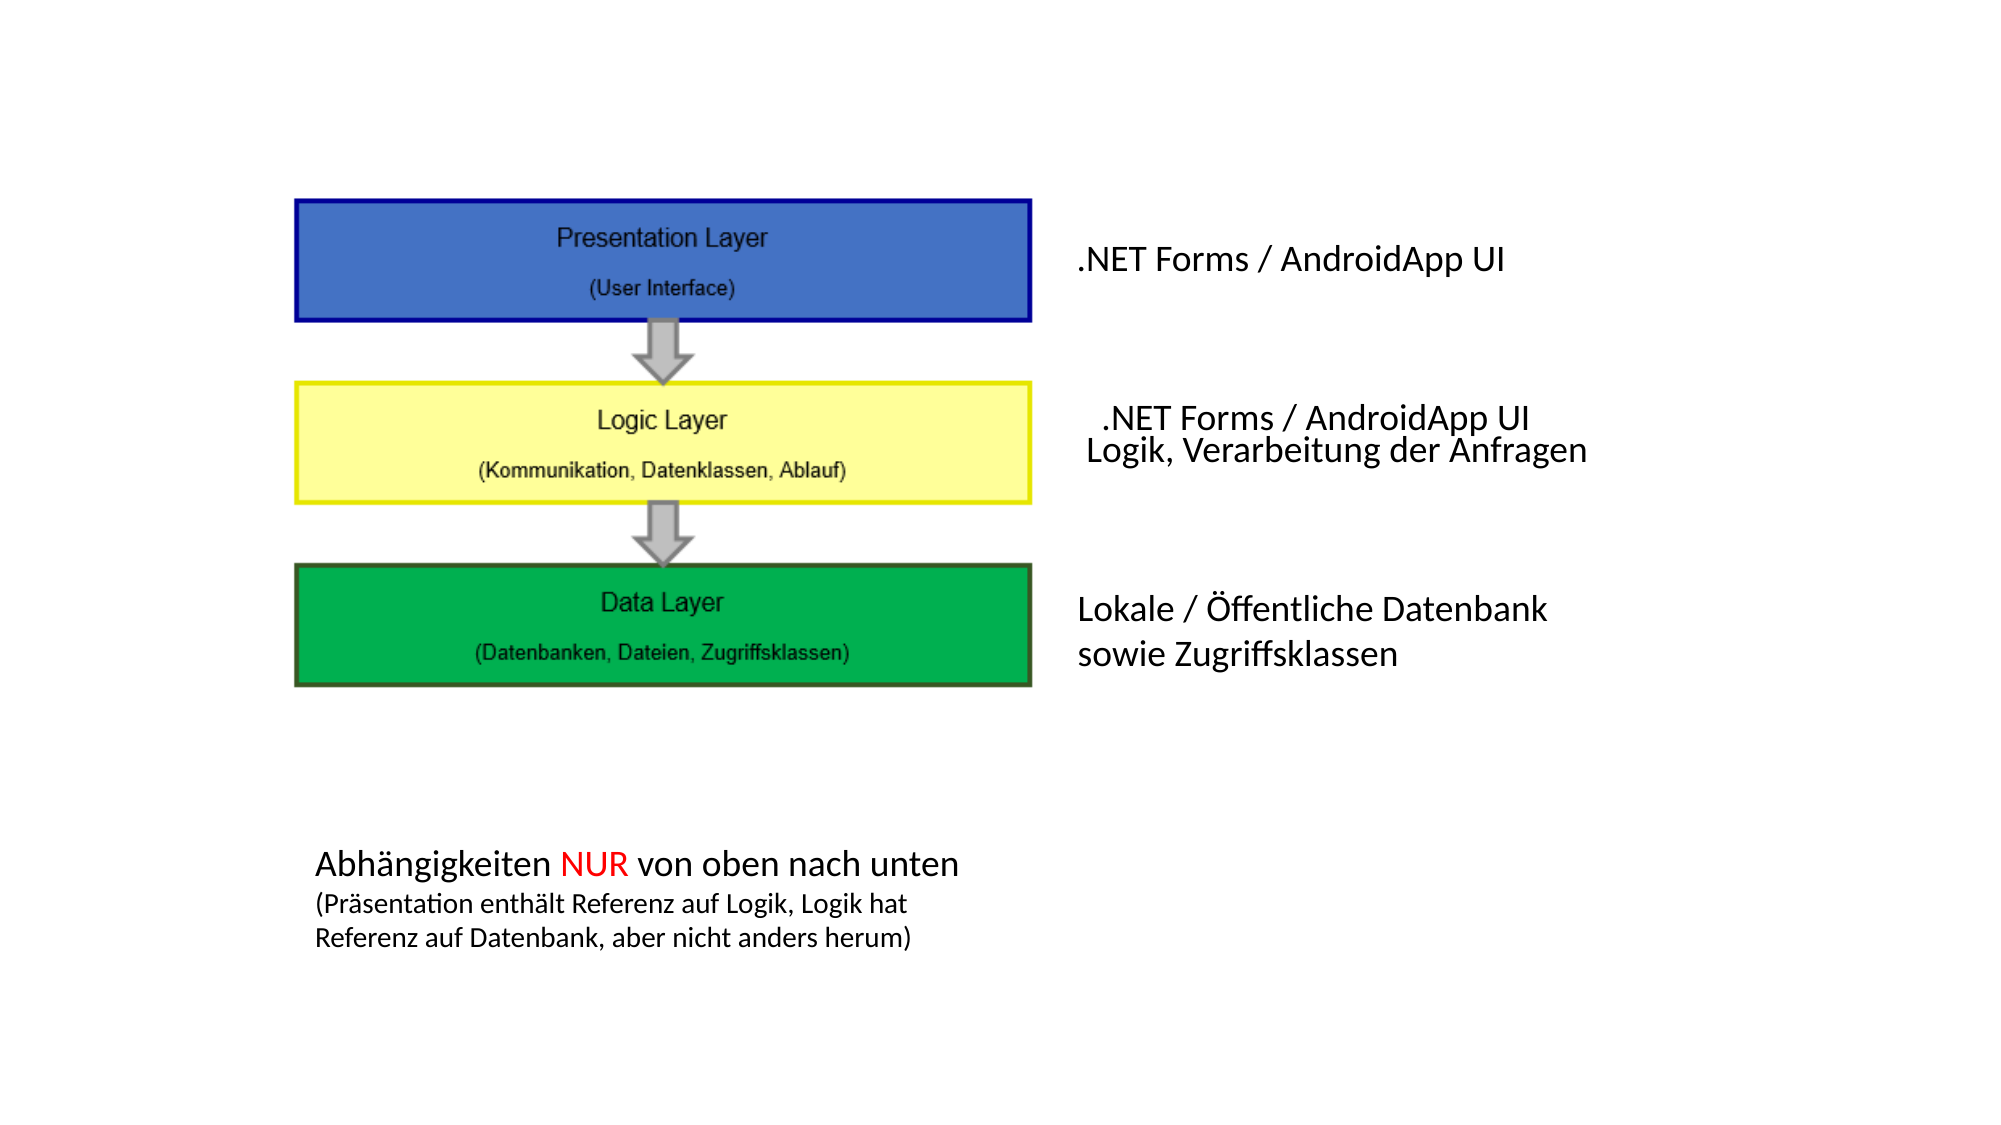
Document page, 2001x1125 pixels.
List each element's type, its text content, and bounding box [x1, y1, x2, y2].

text_box .NET Forms / AndroidApp UI [1086, 385, 1546, 446]
text_box .NET Forms / AndroidApp UI [1061, 226, 1522, 287]
text_box Logik, Verarbeitung der Anfragen [1071, 417, 1604, 478]
text_box Lokale / Öffentliche Datenbank sowie Zugriffsklassen [1062, 576, 1564, 682]
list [280, 181, 1047, 702]
text_box Abhängigkeiten NUR von oben nach unten (Präsentation enthält Referenz auf Logik, Logik hat Referenz auf Datenbank, aber nicht anders herum) [300, 831, 975, 962]
